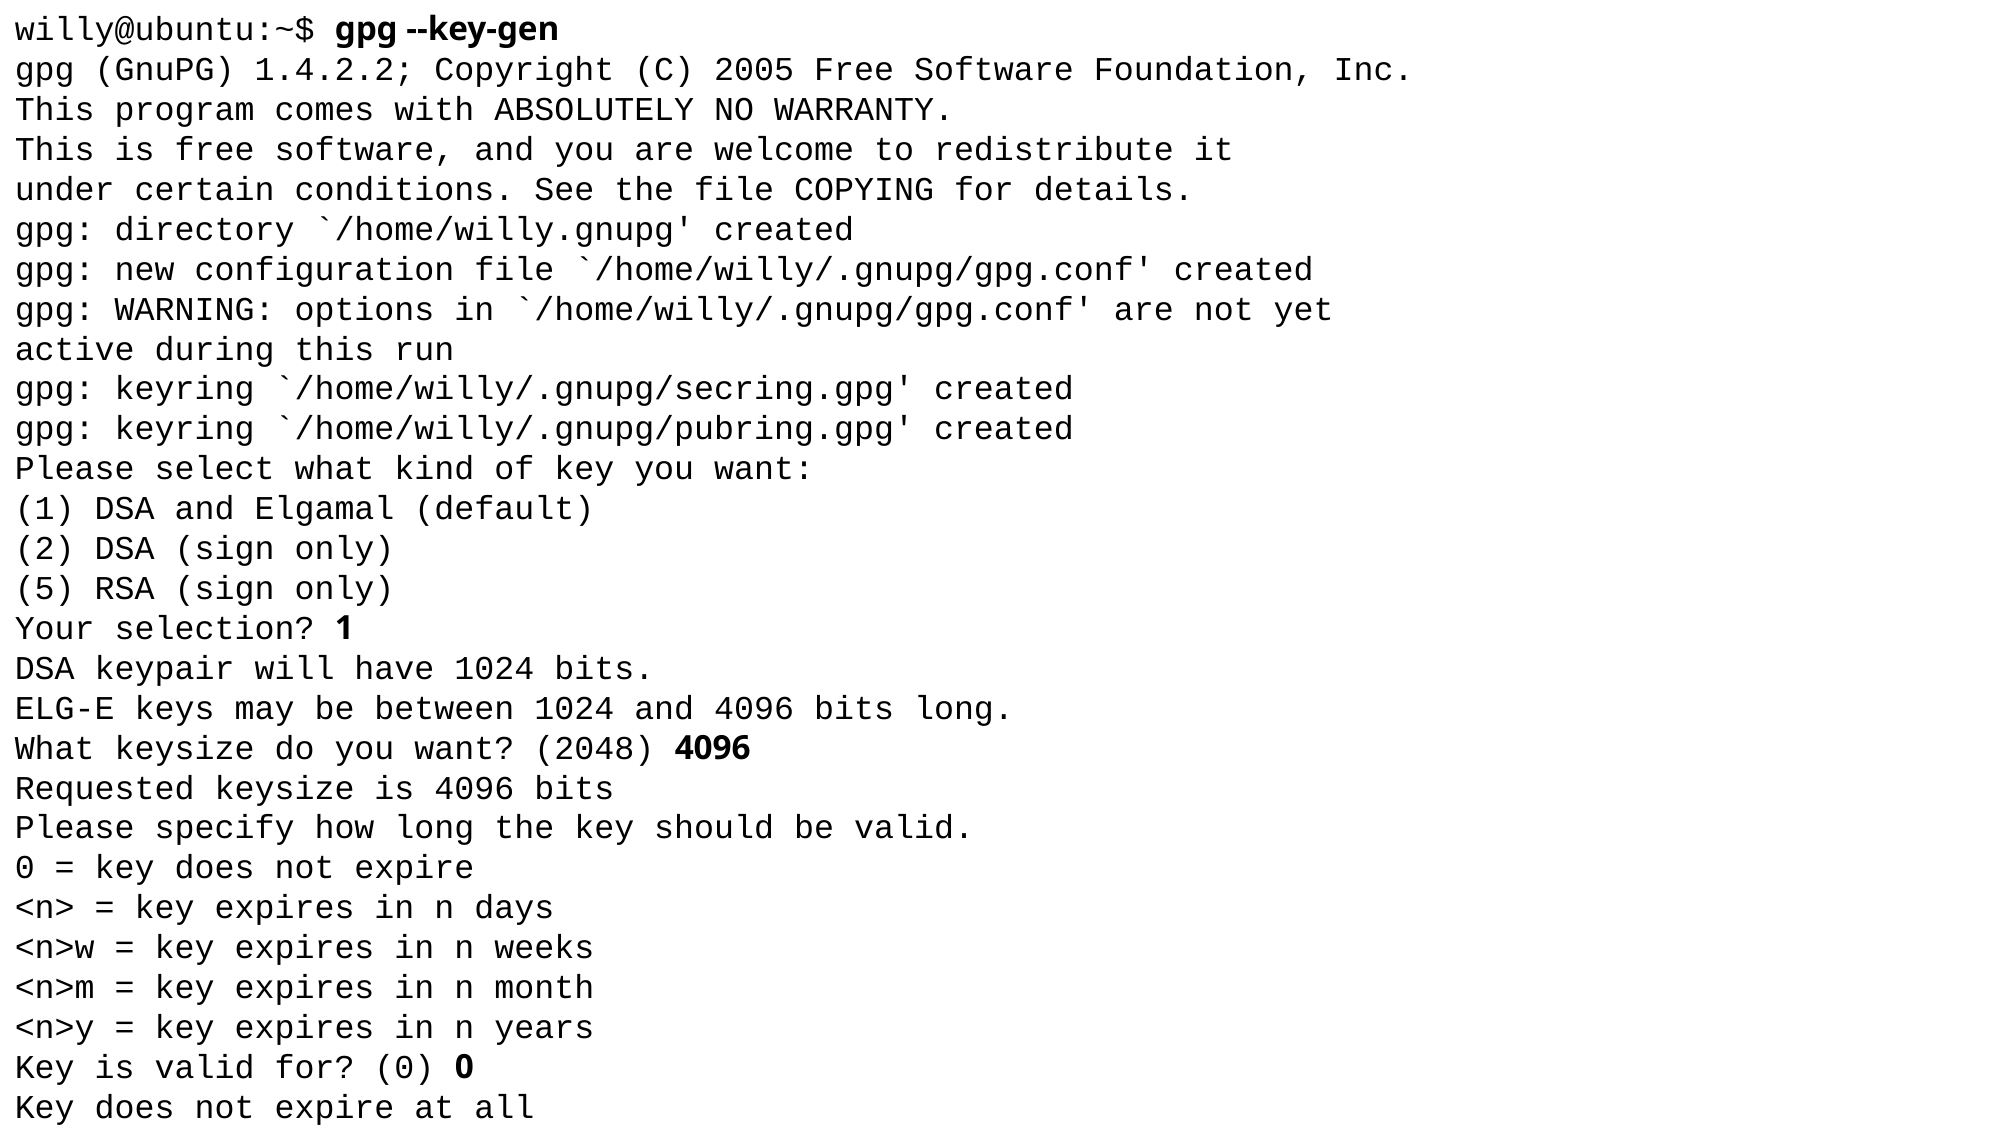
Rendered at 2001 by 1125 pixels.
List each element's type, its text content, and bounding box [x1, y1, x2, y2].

text_box willy@ubuntu:~$ gpg --key-gen gpg (GnuPG) 1.4.2.2; Copyright (C) 2005 Free Software Foundation, Inc. This program comes with ABSOLUTELY NO WARRANTY. This is free software, and you are welcome to redistribute it under certain conditions. See the file COPYING for details. gpg: directory `/home/willy.gnupg' created gpg: new configuration file `/home/willy/.gnupg/gpg.conf' created gpg: WARNING: options in `/home/willy/.gnupg/gpg.conf' are not yet active during this run gpg: keyring `/home/willy/.gnupg/secring.gpg' created gpg: keyring `/home/willy/.gnupg/pubring.gpg' created Please select what kind of key you want: (1) DSA and Elgamal (default) (2) DSA (sign only) (5) RSA (sign only) Your selection? 1 DSA keypair will have 1024 bits. ELG-E keys may be between 1024 and 4096 bits long. What keysize do you want? (2048) 4096 Requested keysize is 4096 bits Please specify how long the key should be valid. 0 = key does not expire <n> = key expires in n days <n>w = key expires in n weeks <n>m = key expires in n month <n>y = key expires in n years Key is valid for? (0) 0 Key does not expire at all [0, 0, 2000, 1125]
